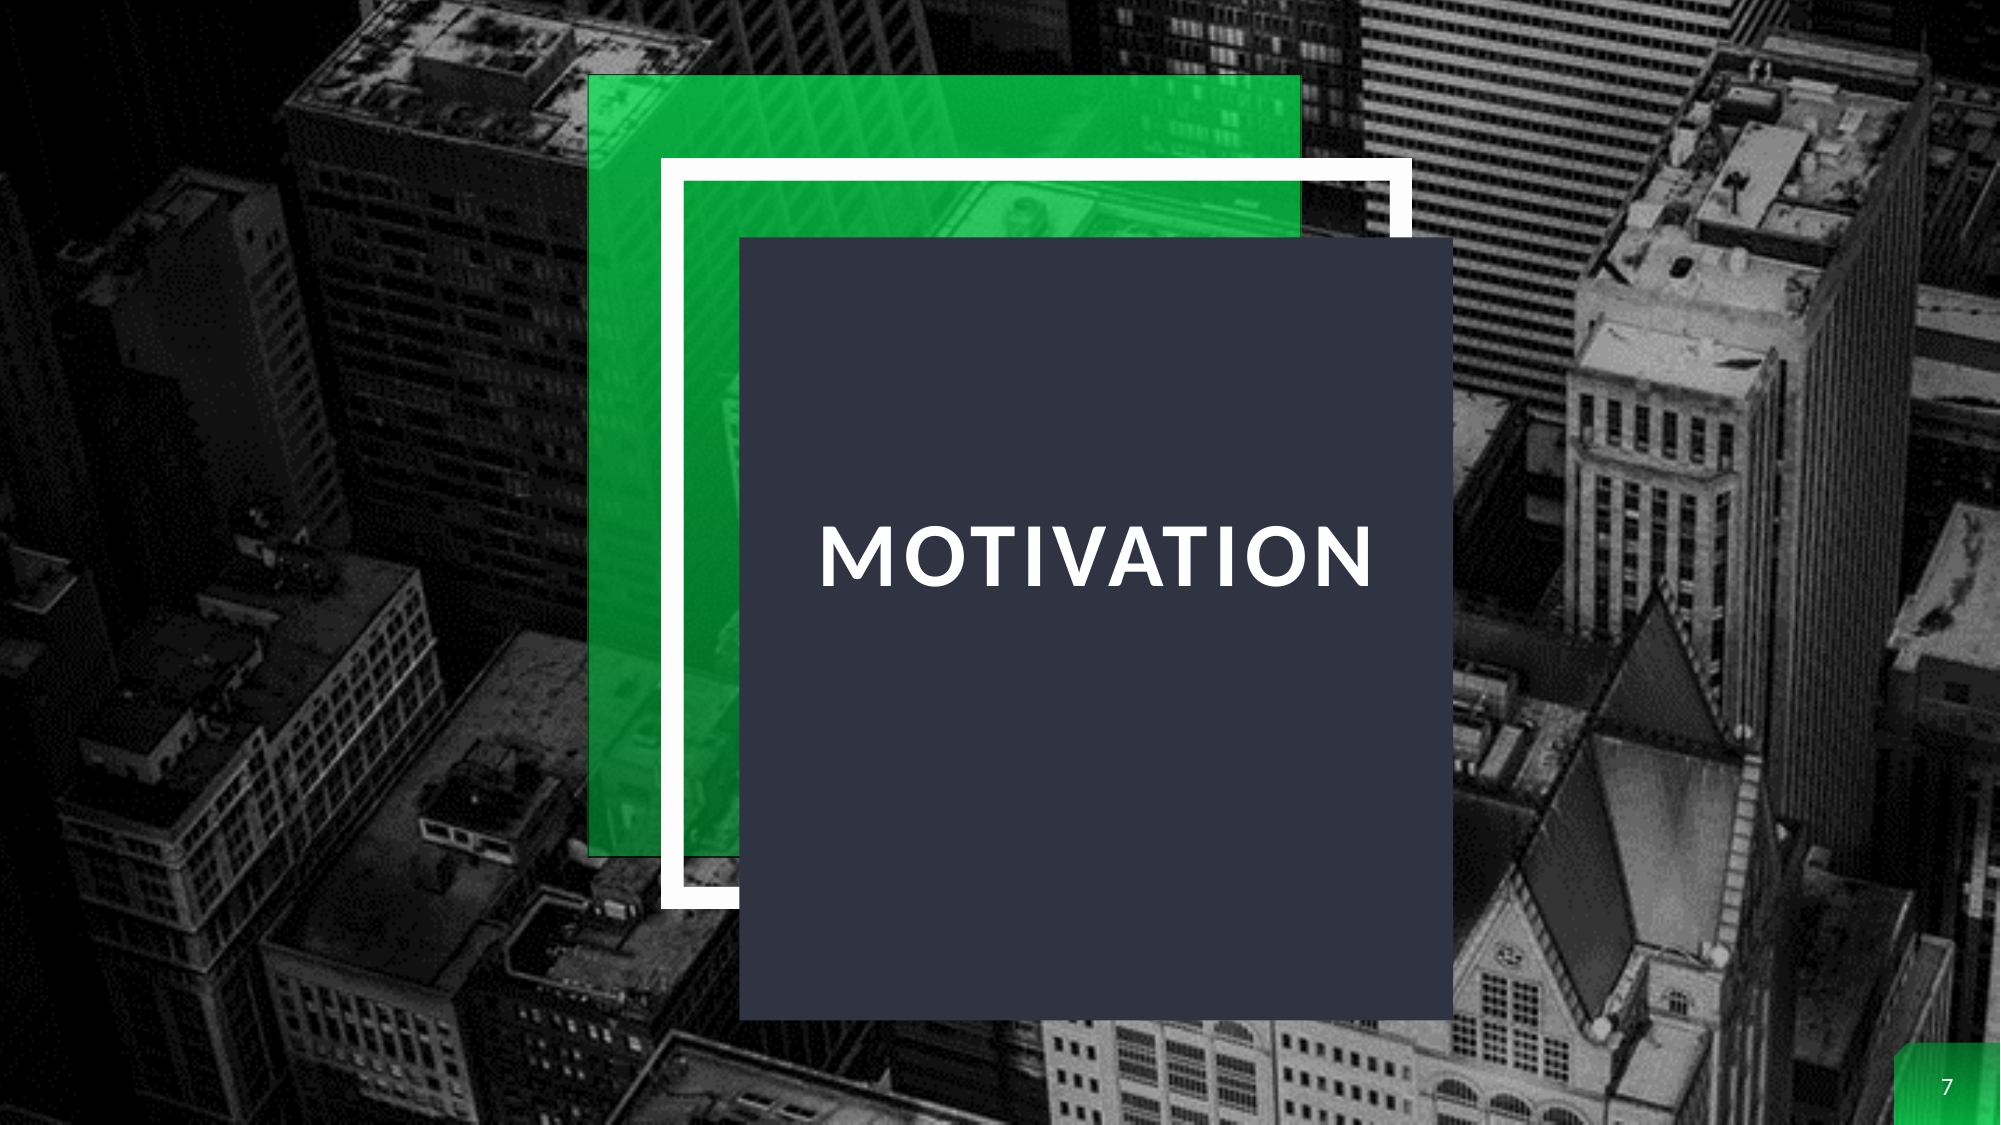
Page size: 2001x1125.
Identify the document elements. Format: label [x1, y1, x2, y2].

text_box [587, 73, 1454, 1021]
picture [0, 0, 2000, 1125]
